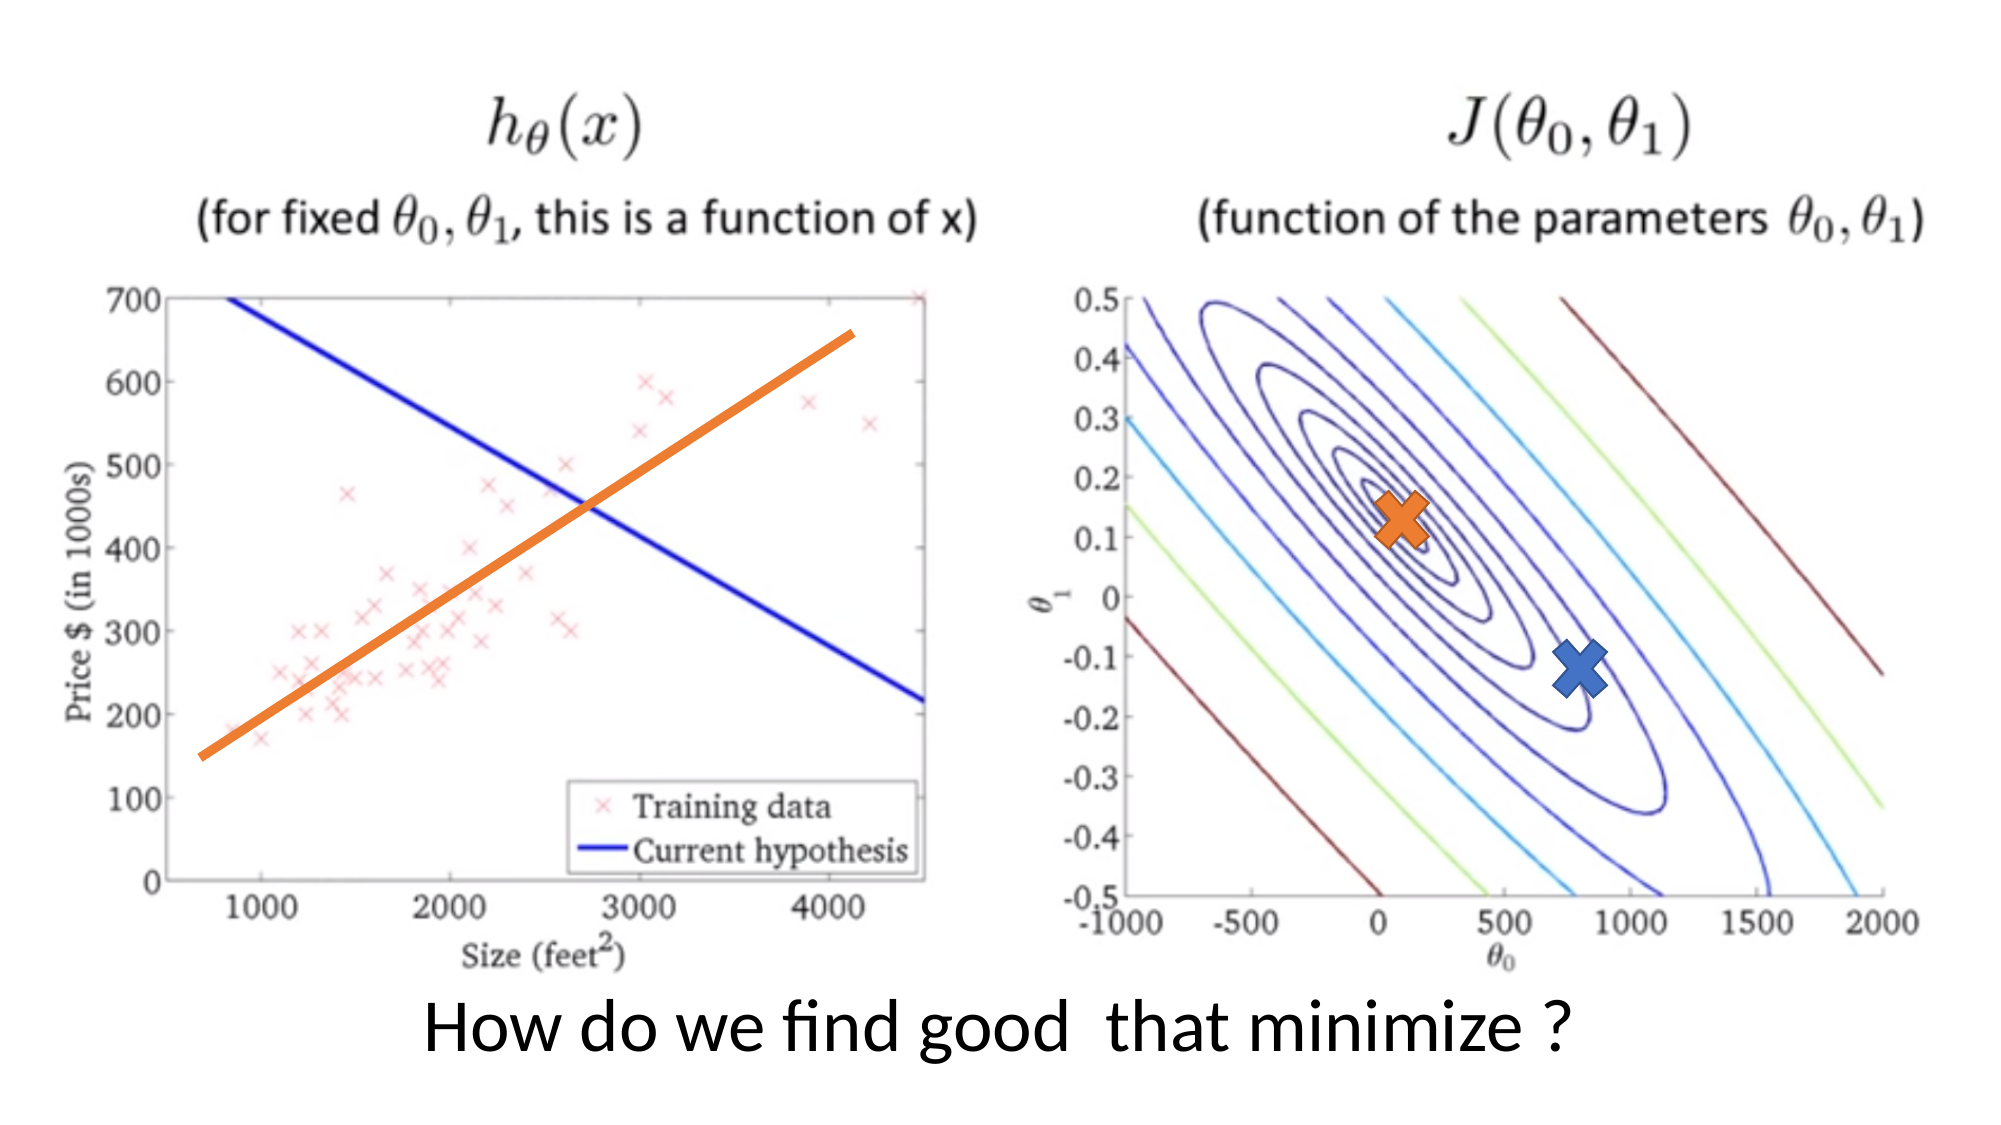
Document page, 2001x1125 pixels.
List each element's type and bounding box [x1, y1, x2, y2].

picture [45, 59, 1955, 980]
text_box [199, 332, 854, 758]
